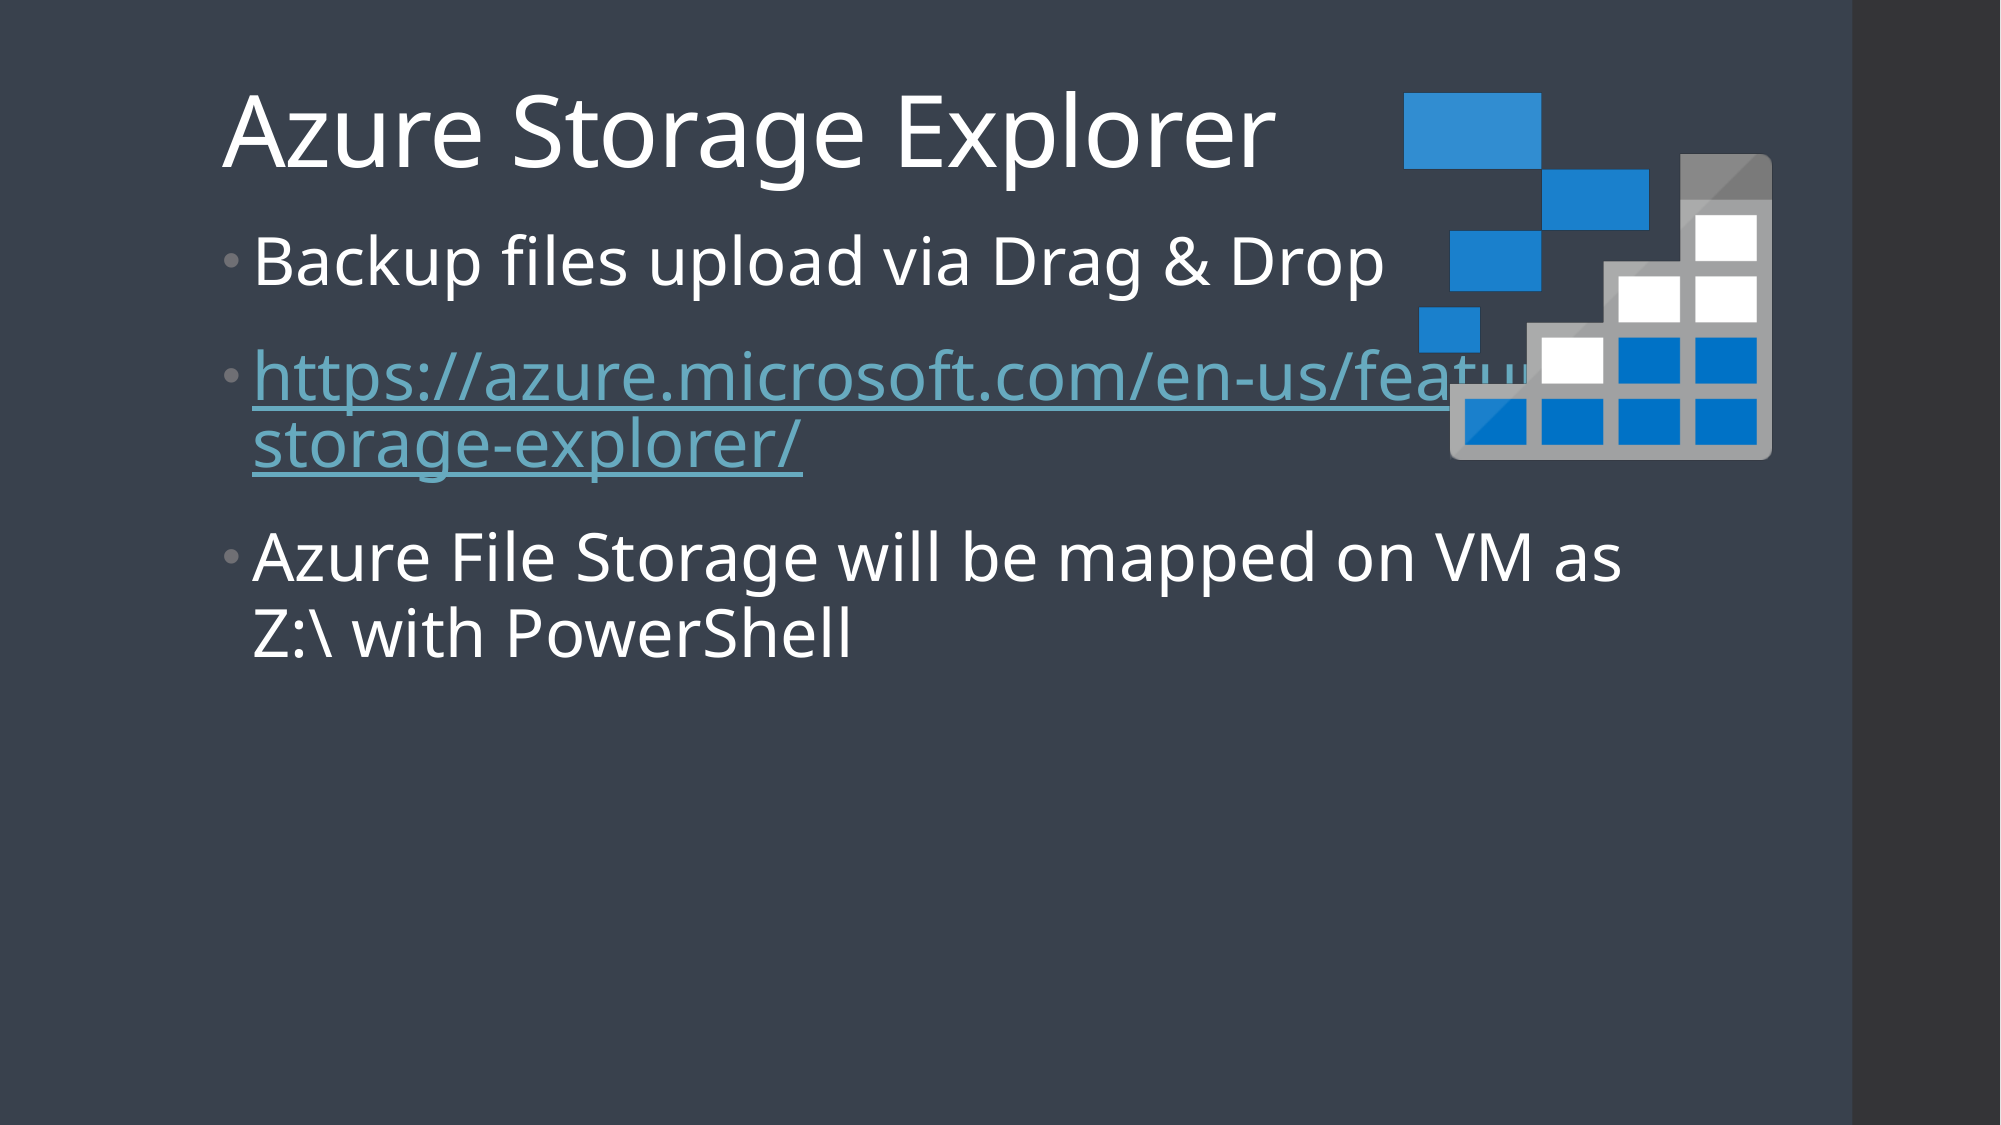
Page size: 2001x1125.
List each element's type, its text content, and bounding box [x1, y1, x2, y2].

list Backup files upload via Drag & Drop https://azure.microsoft.com/en-us/features/storage-explorer/ Azure File Storage will be mapped on VM as Z:\ with PowerShell [206, 217, 1678, 1014]
picture [1396, 85, 1780, 469]
title Azure Storage Explorer [206, 60, 1797, 197]
